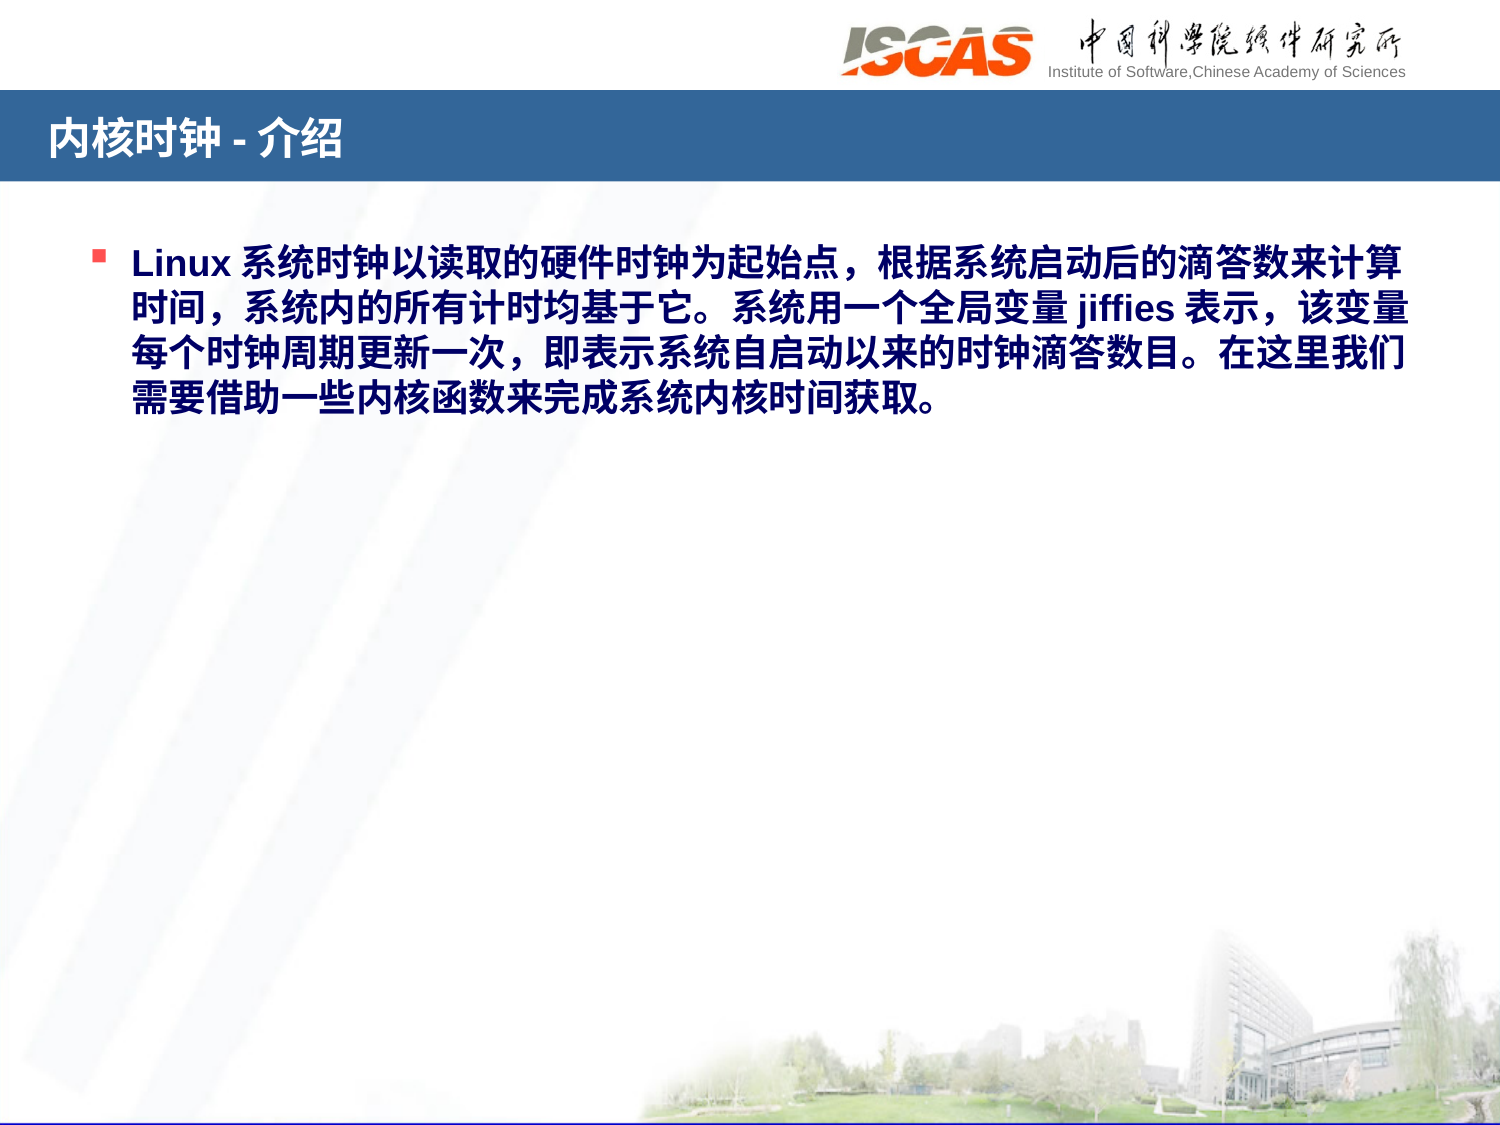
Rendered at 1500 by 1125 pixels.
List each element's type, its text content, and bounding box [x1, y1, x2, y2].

picture [837, 18, 1045, 87]
picture [0, 182, 1500, 1125]
title 内核时钟-介绍 [0, 89, 1500, 182]
picture [1077, 15, 1402, 71]
list Linux系统时钟以读取的硬件时钟为起始点，根据系统启动后的滴答数来计算时间，系统内的所有计时均基于它。系统用一个全局变量jiffies表示，该变量每个时钟周期更新一次，即表示系统自启动以来的时钟滴答数目。在这里我们需要借助一些内核函数来完成系统内核时间获取。 [73, 231, 1427, 988]
